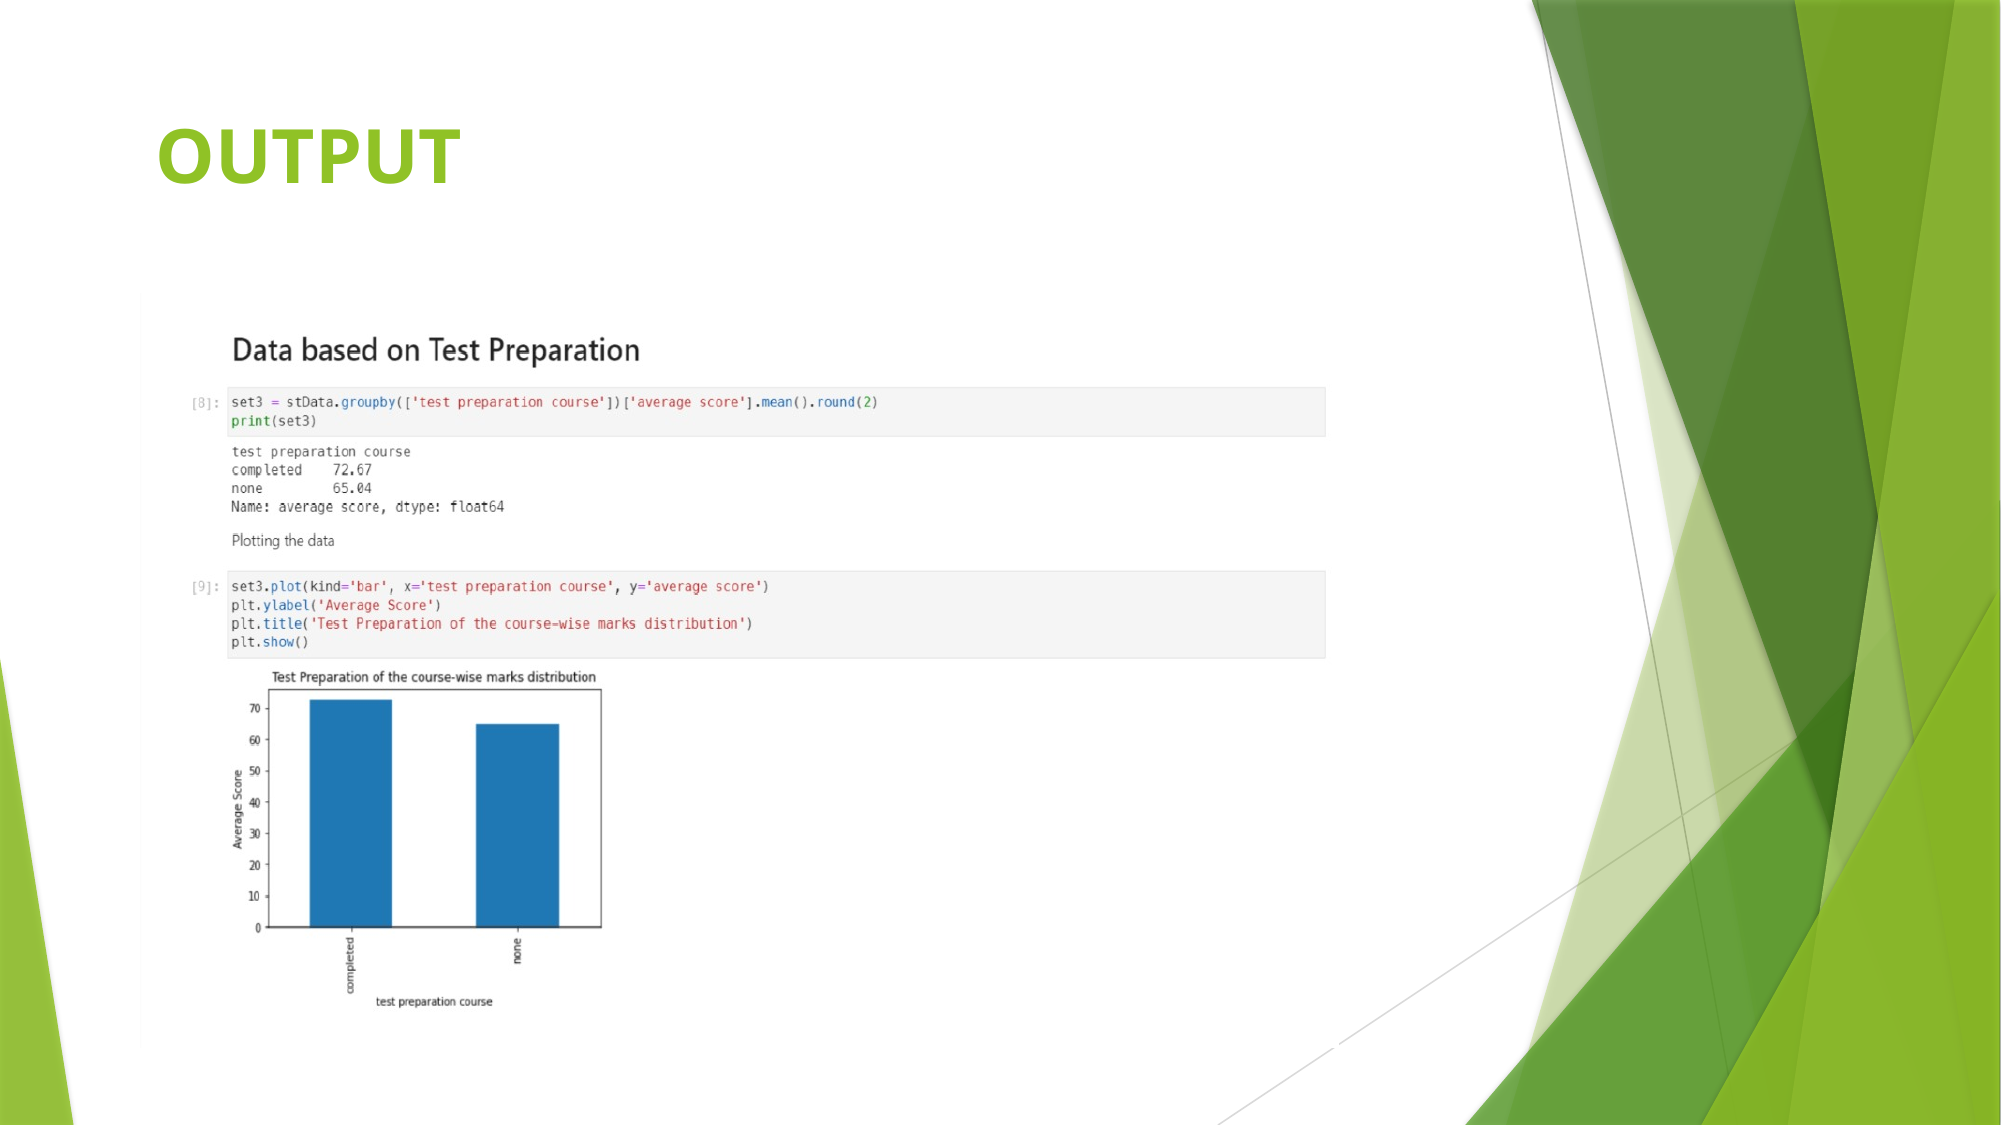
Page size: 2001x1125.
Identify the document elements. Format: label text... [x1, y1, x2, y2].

title OUTPUT [140, 101, 1551, 319]
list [139, 292, 1339, 1049]
